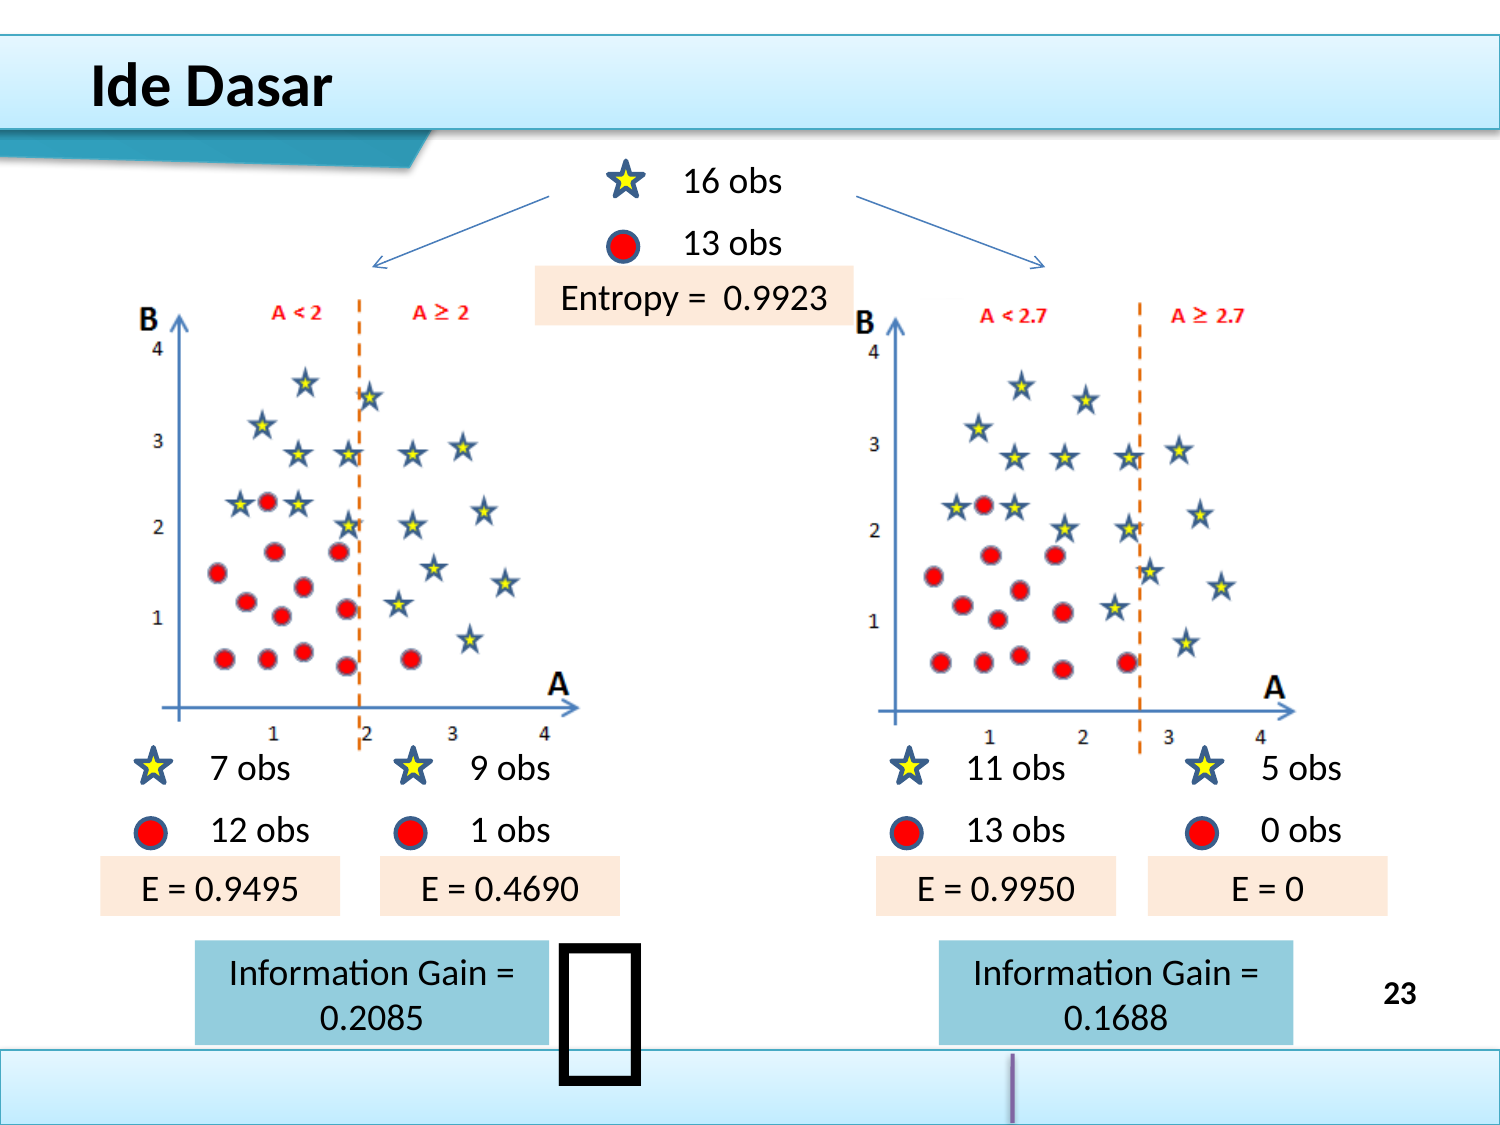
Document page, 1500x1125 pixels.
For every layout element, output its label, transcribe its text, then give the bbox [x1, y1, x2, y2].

text_box Entropy = 0.9923 [534, 265, 854, 326]
text_box  [525, 878, 585, 1048]
text_box E = 0.9495 [100, 856, 341, 916]
picture [844, 298, 1303, 760]
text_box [607, 148, 833, 272]
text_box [855, 195, 1046, 268]
text_box Information Gain = 0.2085 [194, 940, 525, 1046]
picture [123, 298, 590, 759]
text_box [0, 0, 1500, 253]
text_box Information Gain = 0.1688 [938, 940, 1294, 1046]
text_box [0, 1049, 1500, 1125]
text_box E = 0.9950 [876, 856, 1117, 916]
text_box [395, 735, 621, 858]
text_box E = 0 [1147, 856, 1388, 916]
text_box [371, 195, 550, 268]
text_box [891, 735, 1117, 858]
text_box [135, 735, 361, 858]
text_box E = 0.4690 [380, 856, 620, 916]
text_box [1186, 735, 1412, 858]
